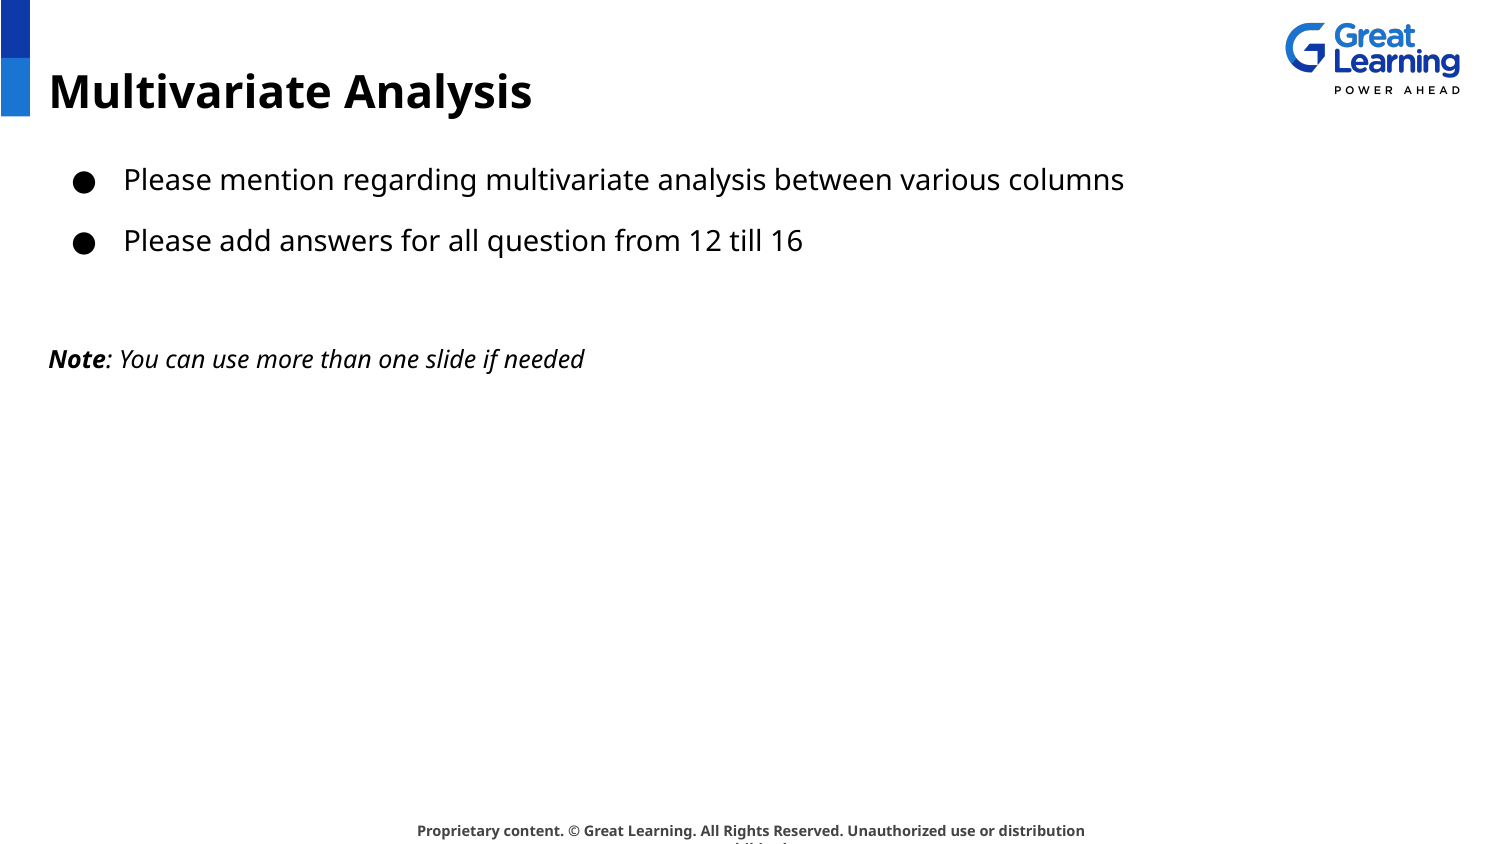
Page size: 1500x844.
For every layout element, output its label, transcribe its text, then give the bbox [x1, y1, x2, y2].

title Multivariate Analysis [33, 47, 1431, 141]
picture [1258, 11, 1487, 106]
list Please mention regarding multivariate analysis between various columns Please add answers for all question from 12 till 16 Note: You can use more than one slide if needed [33, 141, 1449, 750]
